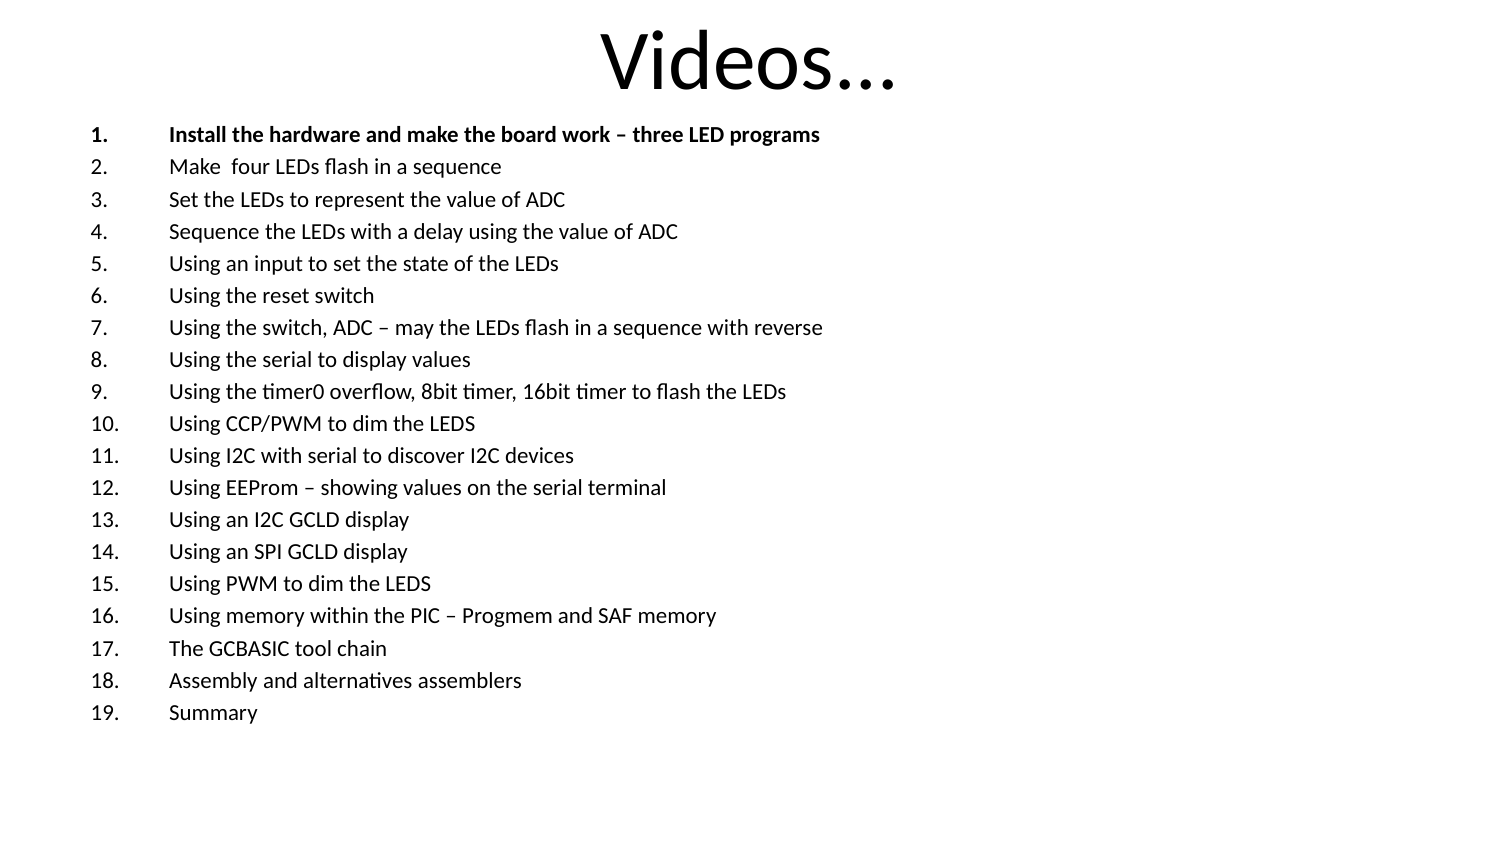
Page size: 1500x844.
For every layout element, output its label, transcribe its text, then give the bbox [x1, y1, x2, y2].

title Videos... [75, 0, 1425, 126]
list Install the hardware and make the board work – three LED programs Make four LEDs flash in a sequence Set the LEDs to represent the value of ADC Sequence the LEDs with a delay using the value of ADC Using an input to set the state of the LEDs Using the reset switch Using the switch, ADC – may the LEDs flash in a sequence with reverse Using the serial to display values Using the timer0 overflow, 8bit timer, 16bit timer to flash the LEDs Using CCP/PWM to dim the LEDS Using I2C with serial to discover I2C devices Using EEProm – showing values on the serial terminal Using an I2C GCLD display Using an SPI GCLD display Using PWM to dim the LEDS Using memory within the PIC – Progmem and SAF memory The GCBASIC tool chain Assembly and alternatives assemblers Summary [76, 113, 1427, 670]
